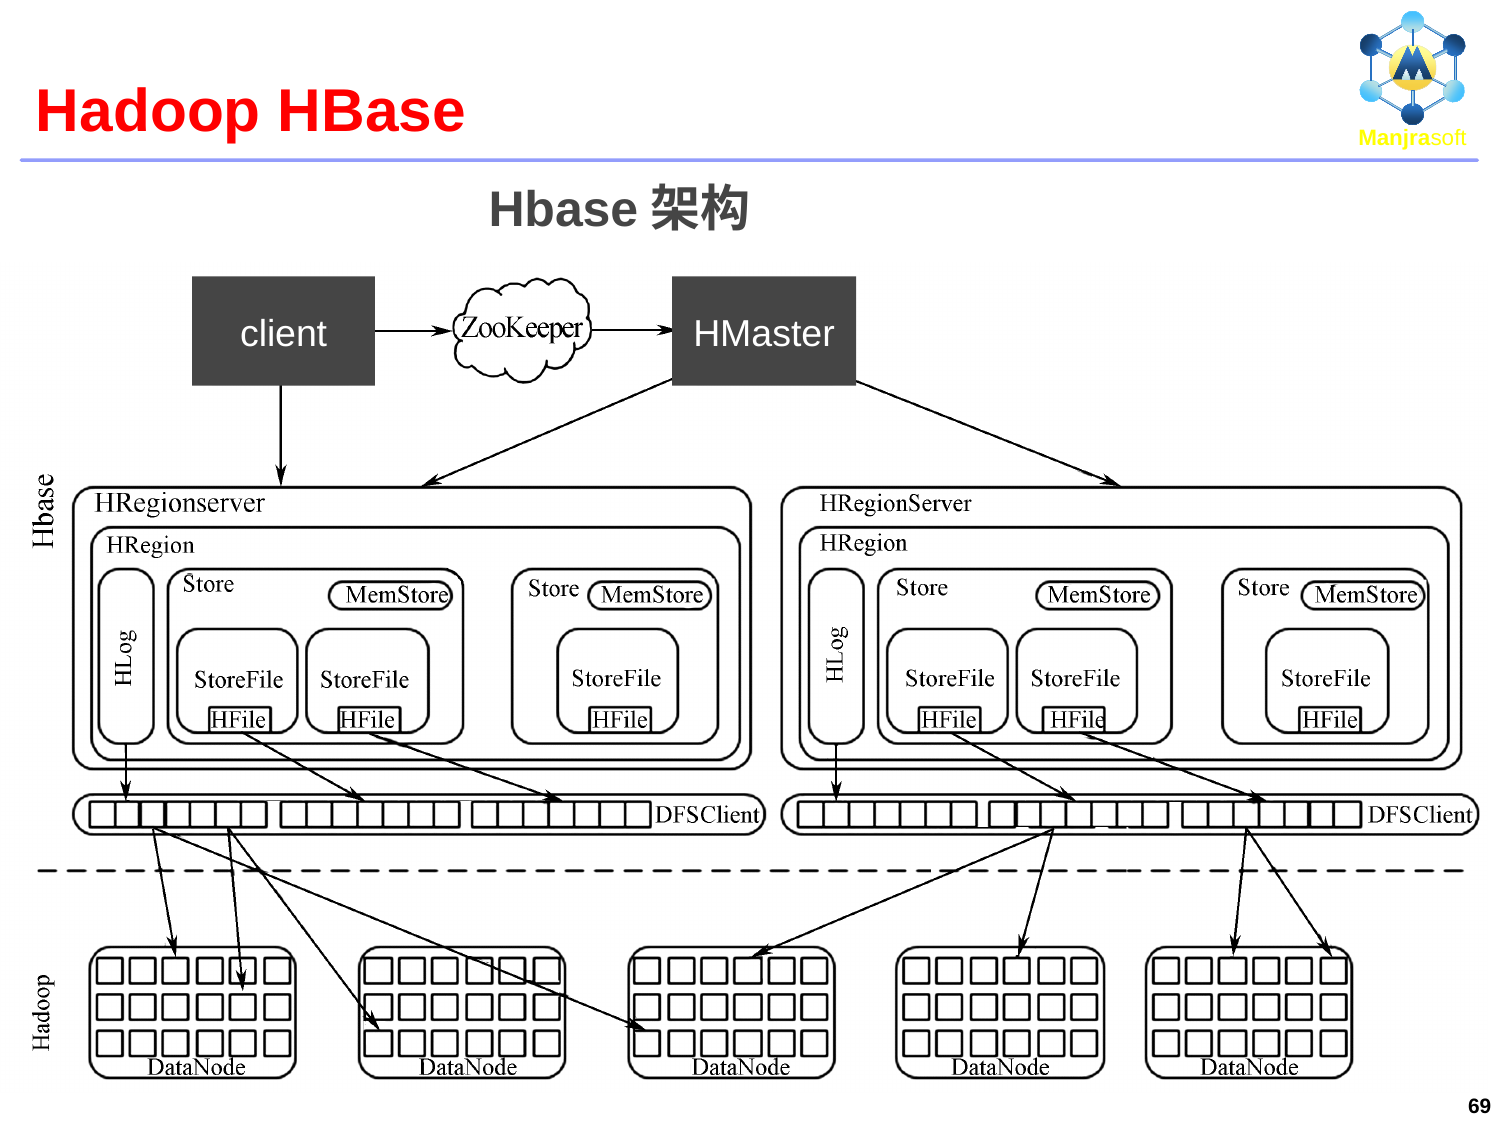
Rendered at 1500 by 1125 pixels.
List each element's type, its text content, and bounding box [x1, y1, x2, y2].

title Hadoop HBase [26, 0, 1479, 145]
picture [0, 262, 1488, 1093]
text_box Hbase架构 [473, 168, 765, 244]
slide_number 69 [1364, 1093, 1500, 1120]
